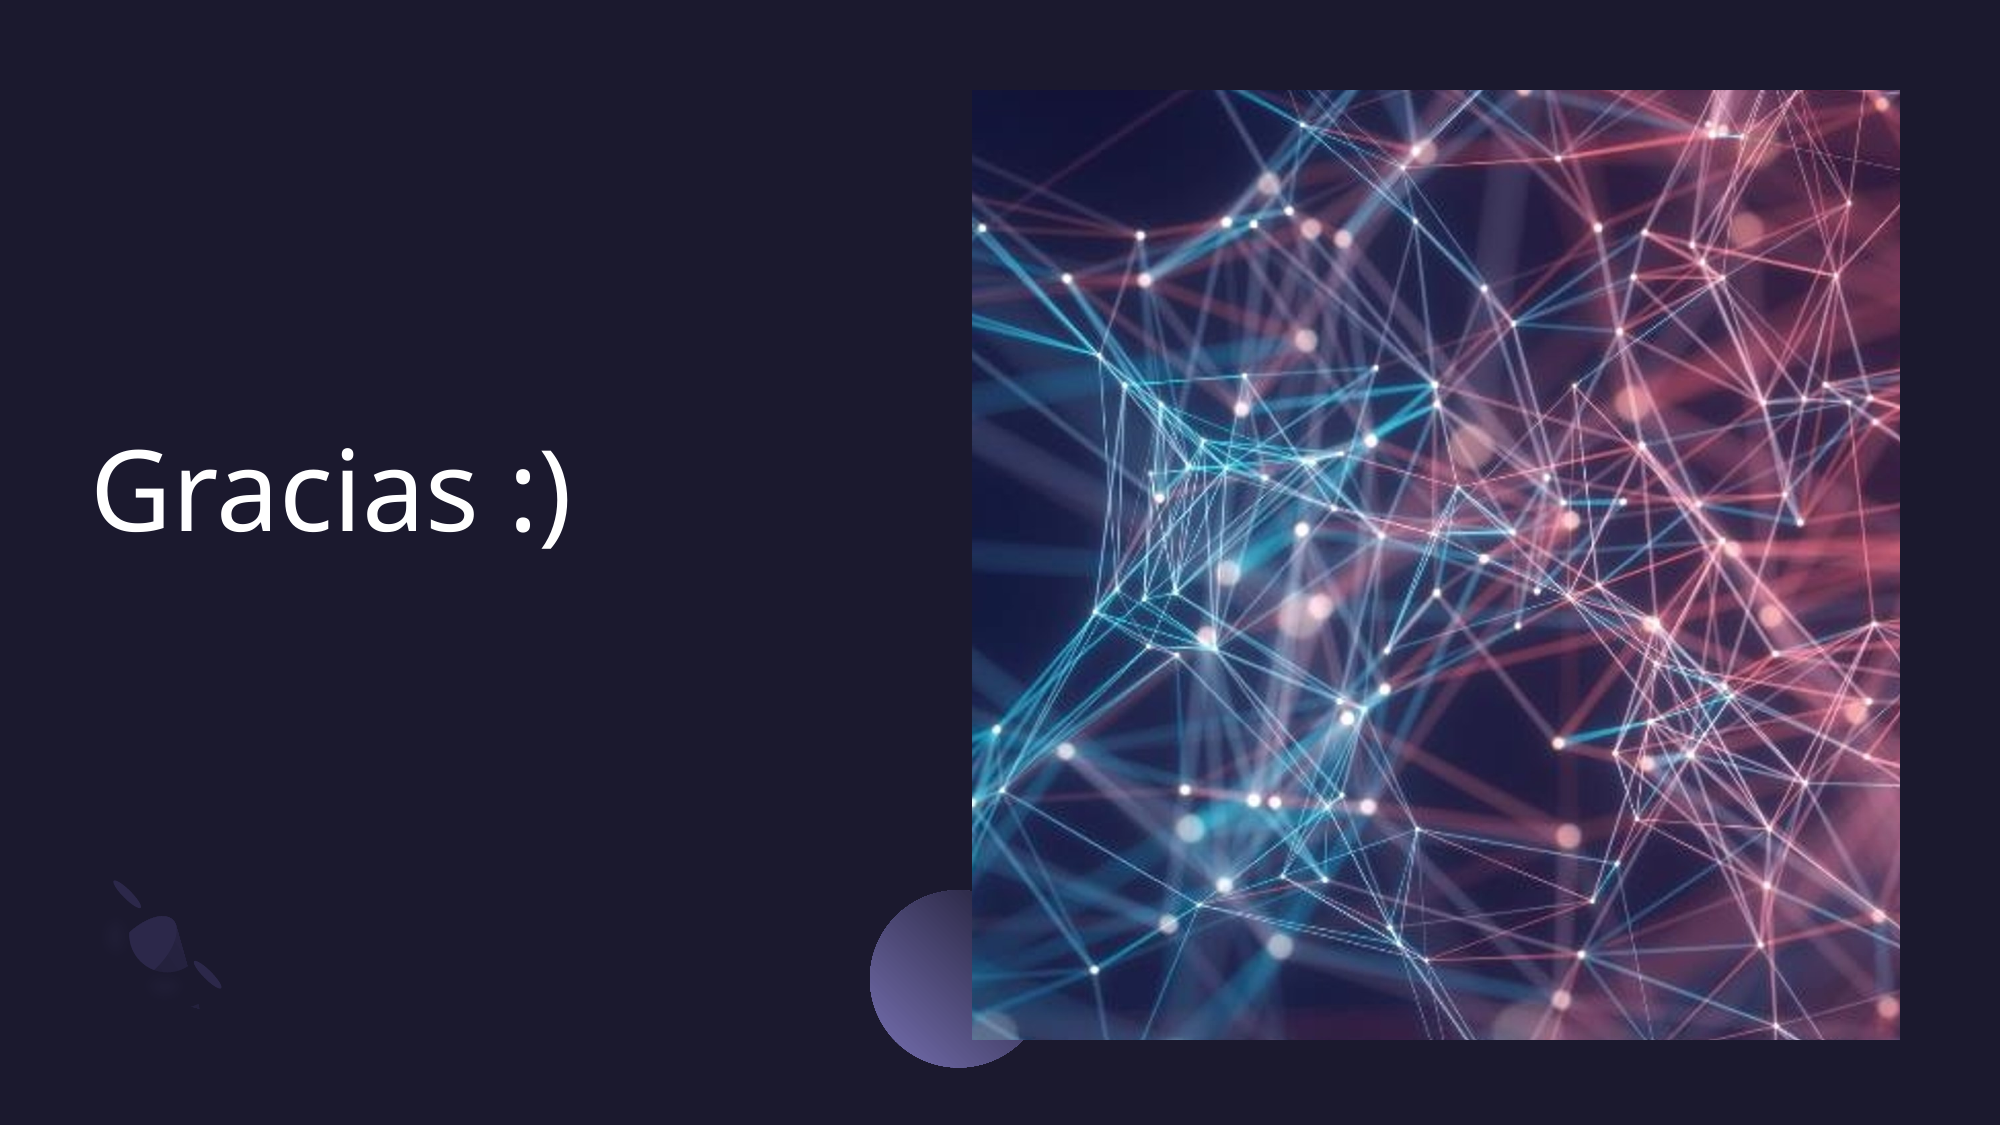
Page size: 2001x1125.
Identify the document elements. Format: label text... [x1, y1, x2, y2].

title Gracias :) [90, 90, 940, 557]
picture [972, 90, 1900, 1040]
